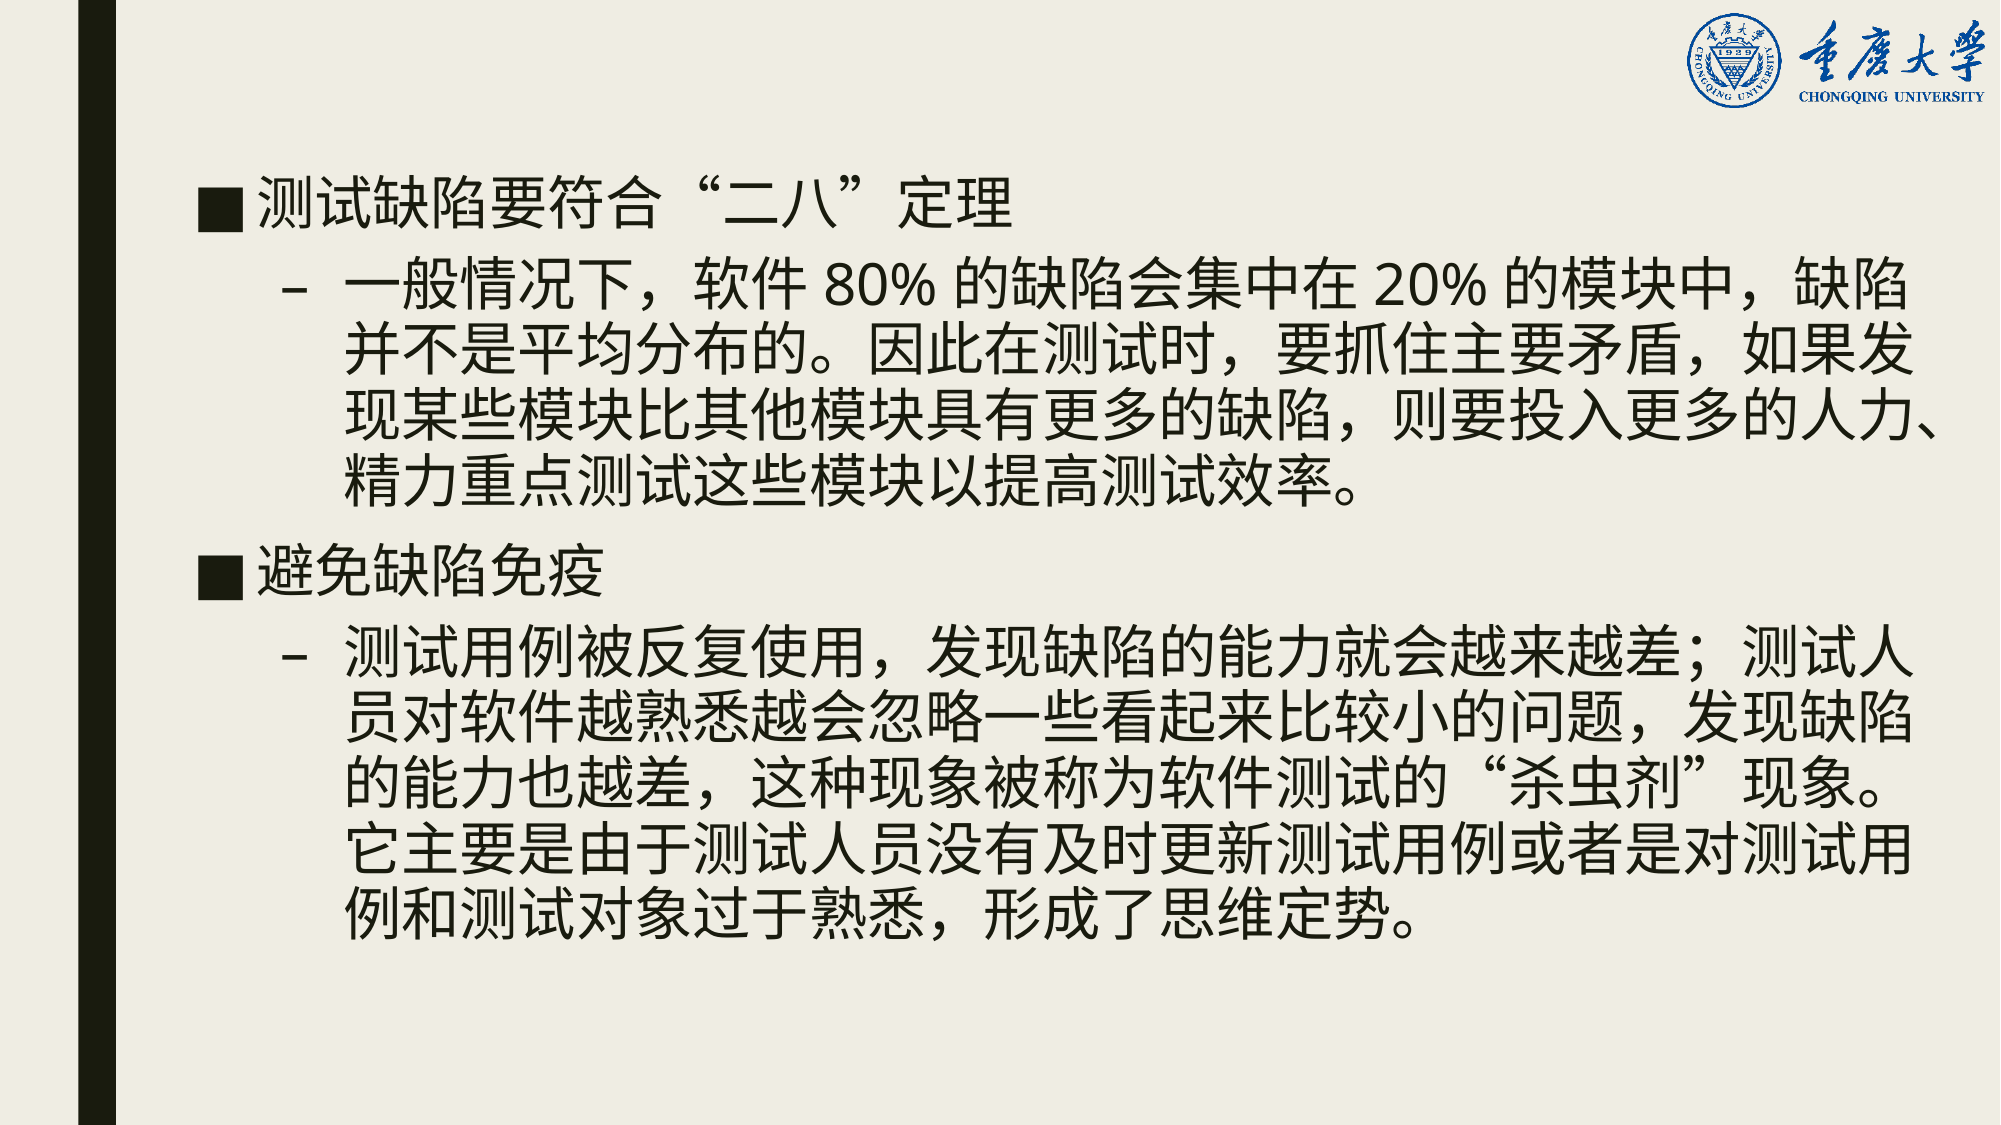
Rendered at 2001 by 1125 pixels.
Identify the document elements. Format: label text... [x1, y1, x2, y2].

picture [1687, 13, 1985, 108]
list 测试缺陷要符合“二八”定理 一般情况下，软件80%的缺陷会集中在20%的模块中，缺陷并不是平均分布的。因此在测试时，要抓住主要矛盾，如果发现某些模块比其他模块具有更多的缺陷，则要投入更多的人力、精力重点测试这些模块以提高测试效率。 避免缺陷免疫 测试用例被反复使用，发现缺陷的能力就会越来越差；测试人员对软件越熟悉越会忽略一些看起来比较小的问题，发现缺陷的能力也越差，这种现象被称为软件测试的“杀虫剂”现象。它主要是由于测试人员没有及时更新测试用例或者是对测试用例和测试对象过于熟悉，形成了思维定势。 [178, 164, 1939, 1091]
